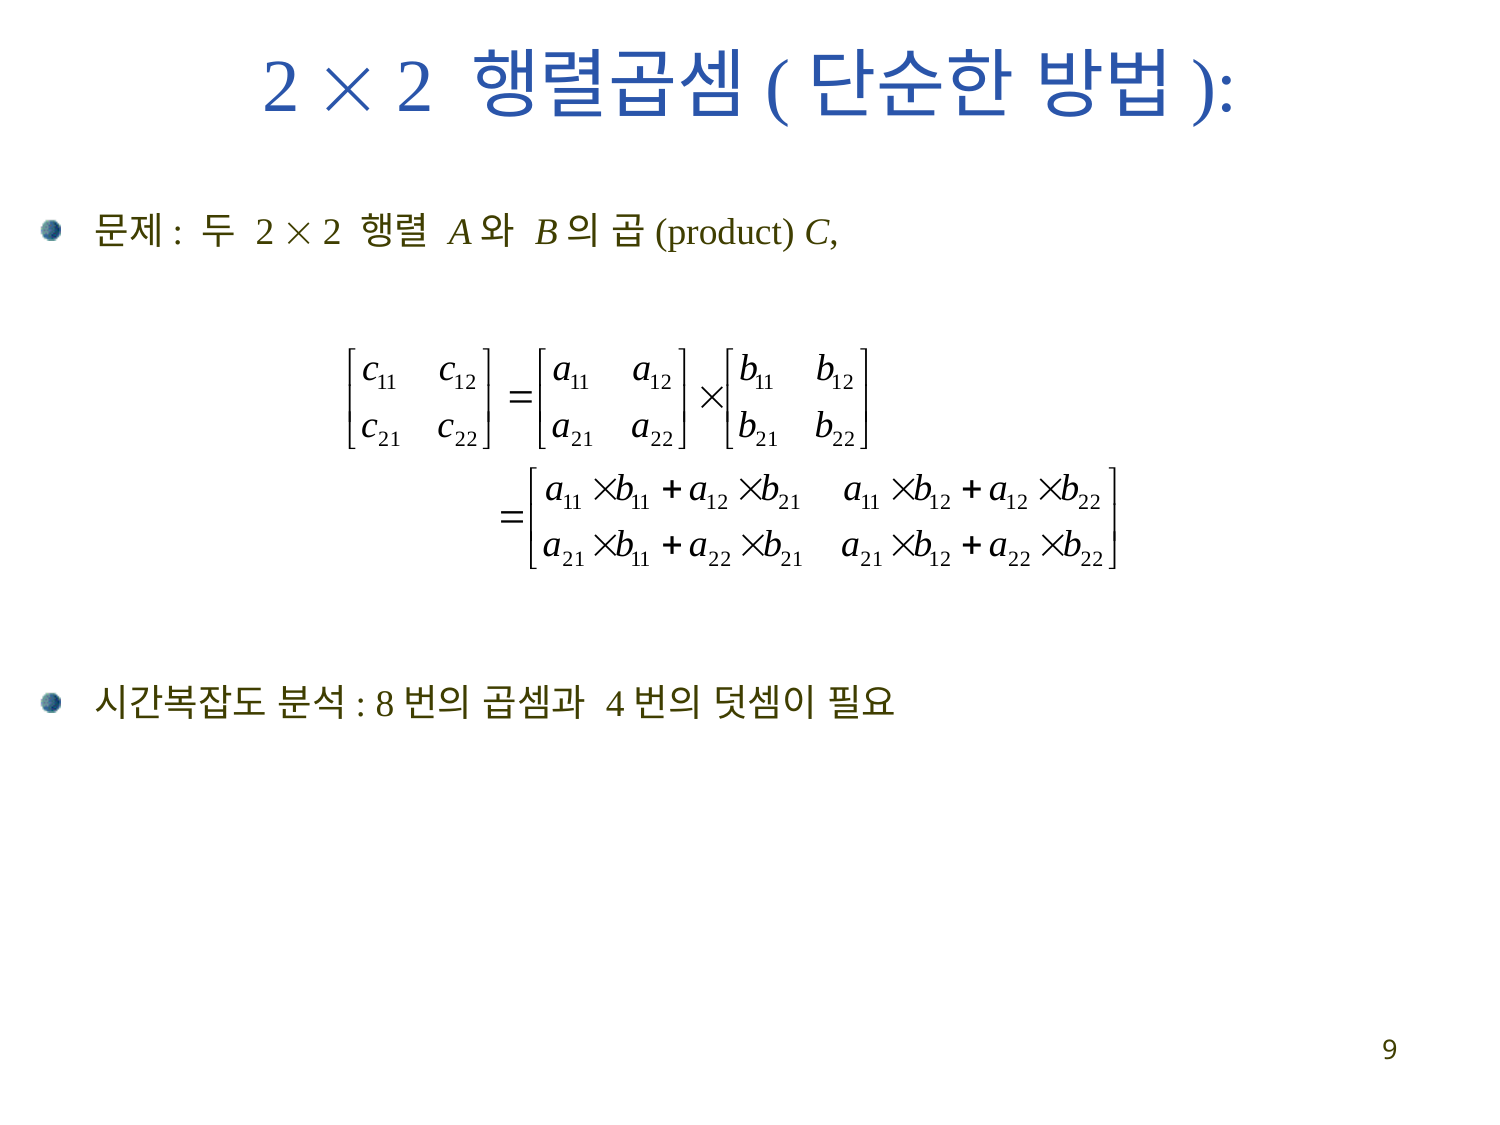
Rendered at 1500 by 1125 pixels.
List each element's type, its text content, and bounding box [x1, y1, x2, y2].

picture [38, 217, 61, 241]
slide_number 9 [1328, 1024, 1413, 1101]
title 2  2 행렬곱셈(단순한 방법): [112, 0, 1388, 163]
picture [38, 690, 61, 713]
list 문제: 두 2  2 행렬 A와 B의 곱(product) C, 시간복잡도 분석: 8번의 곱셈과 4번의 덧셈이 필요 [23, 199, 1474, 879]
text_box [339, 339, 1130, 579]
